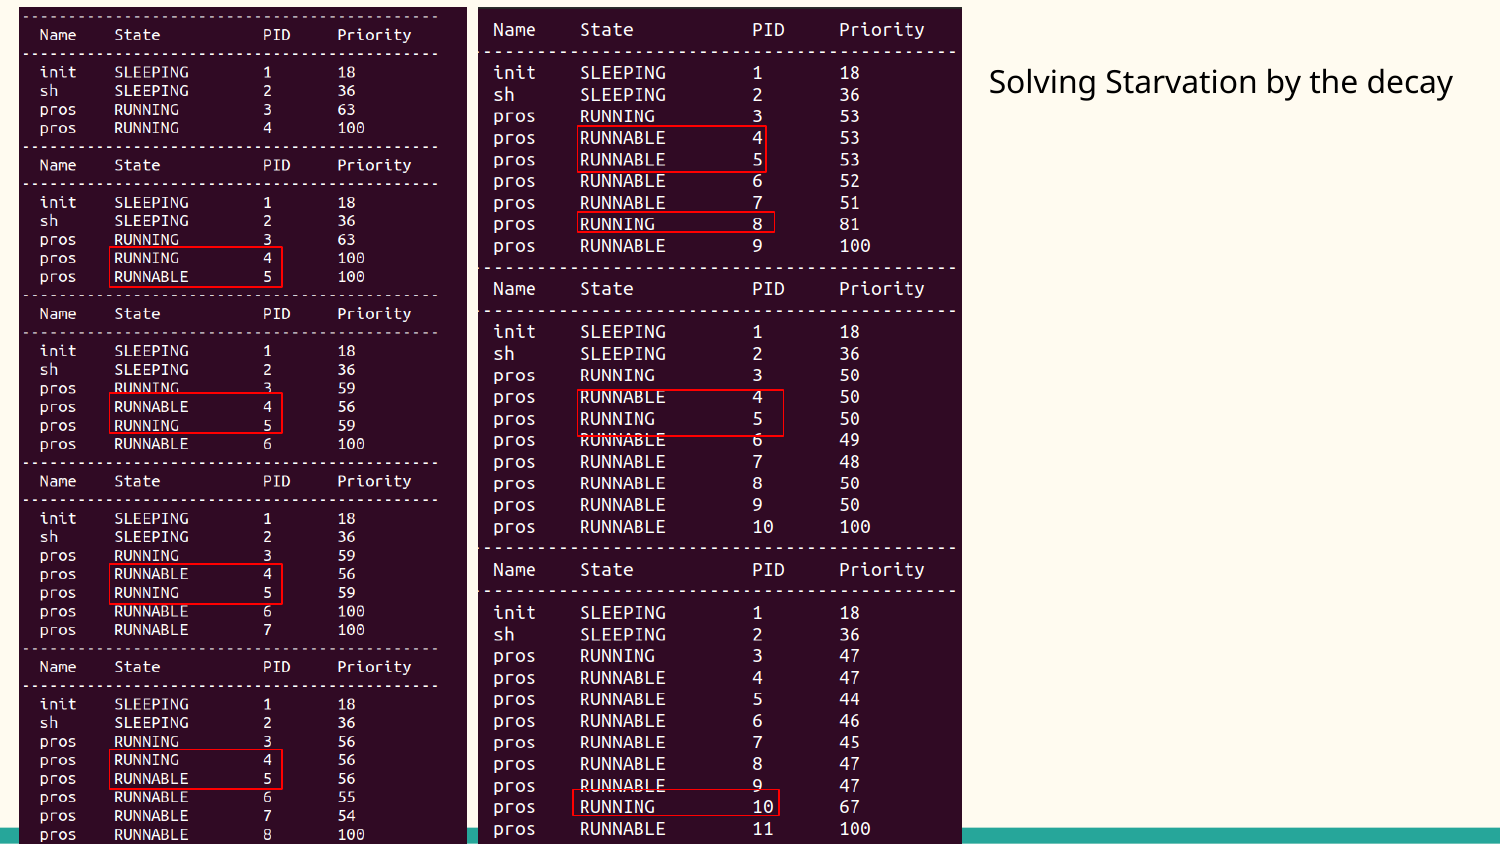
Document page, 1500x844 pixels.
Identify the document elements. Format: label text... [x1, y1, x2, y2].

picture [18, 7, 467, 844]
title Solving Starvation by the decay [973, 46, 1486, 147]
picture [478, 7, 963, 844]
